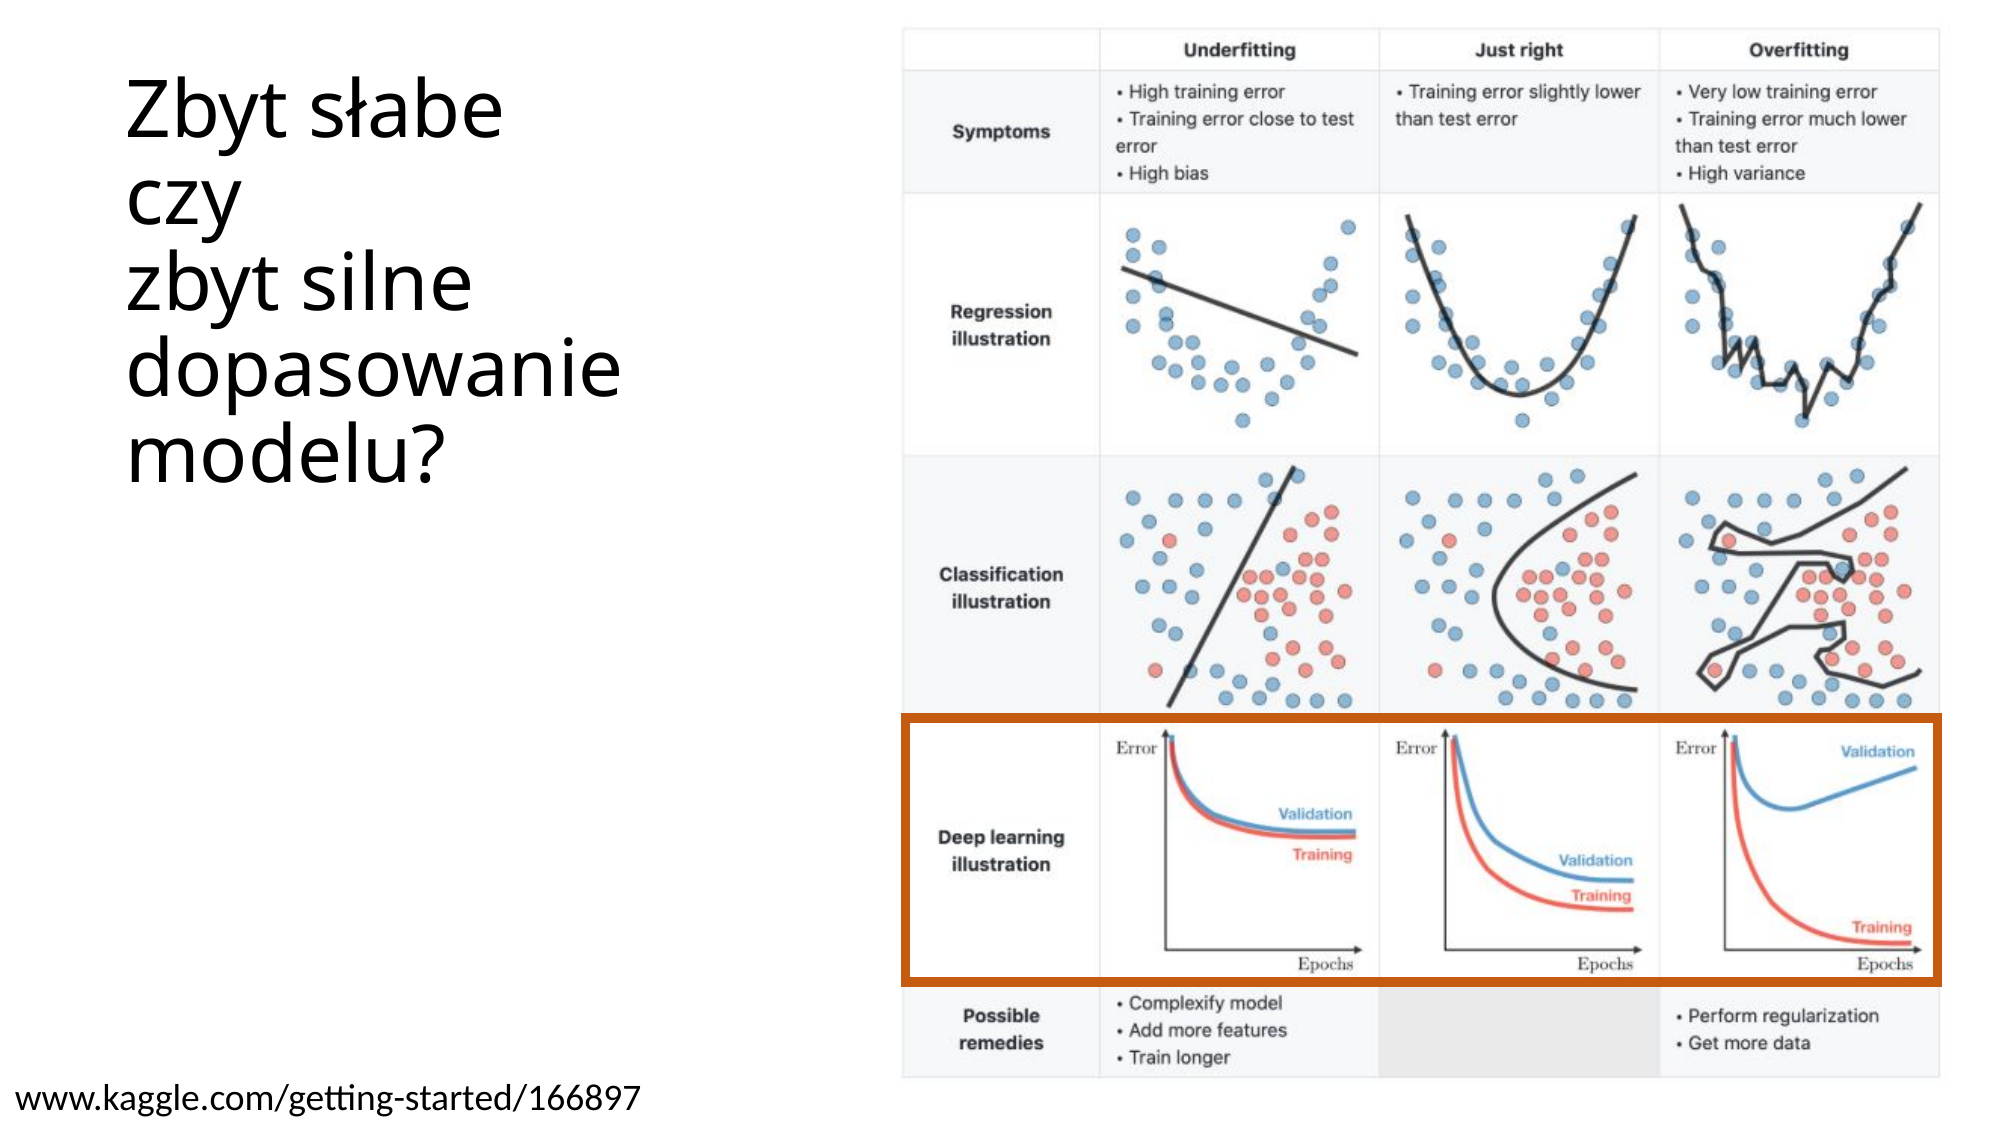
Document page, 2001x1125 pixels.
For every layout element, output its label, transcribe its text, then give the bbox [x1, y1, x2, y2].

text_box www.kaggle.com/getting-started/166897 [0, 1065, 1000, 1125]
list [876, 0, 1972, 1122]
title Zbyt słabe czy zbyt silne dopasowanie modelu? [110, 59, 876, 509]
